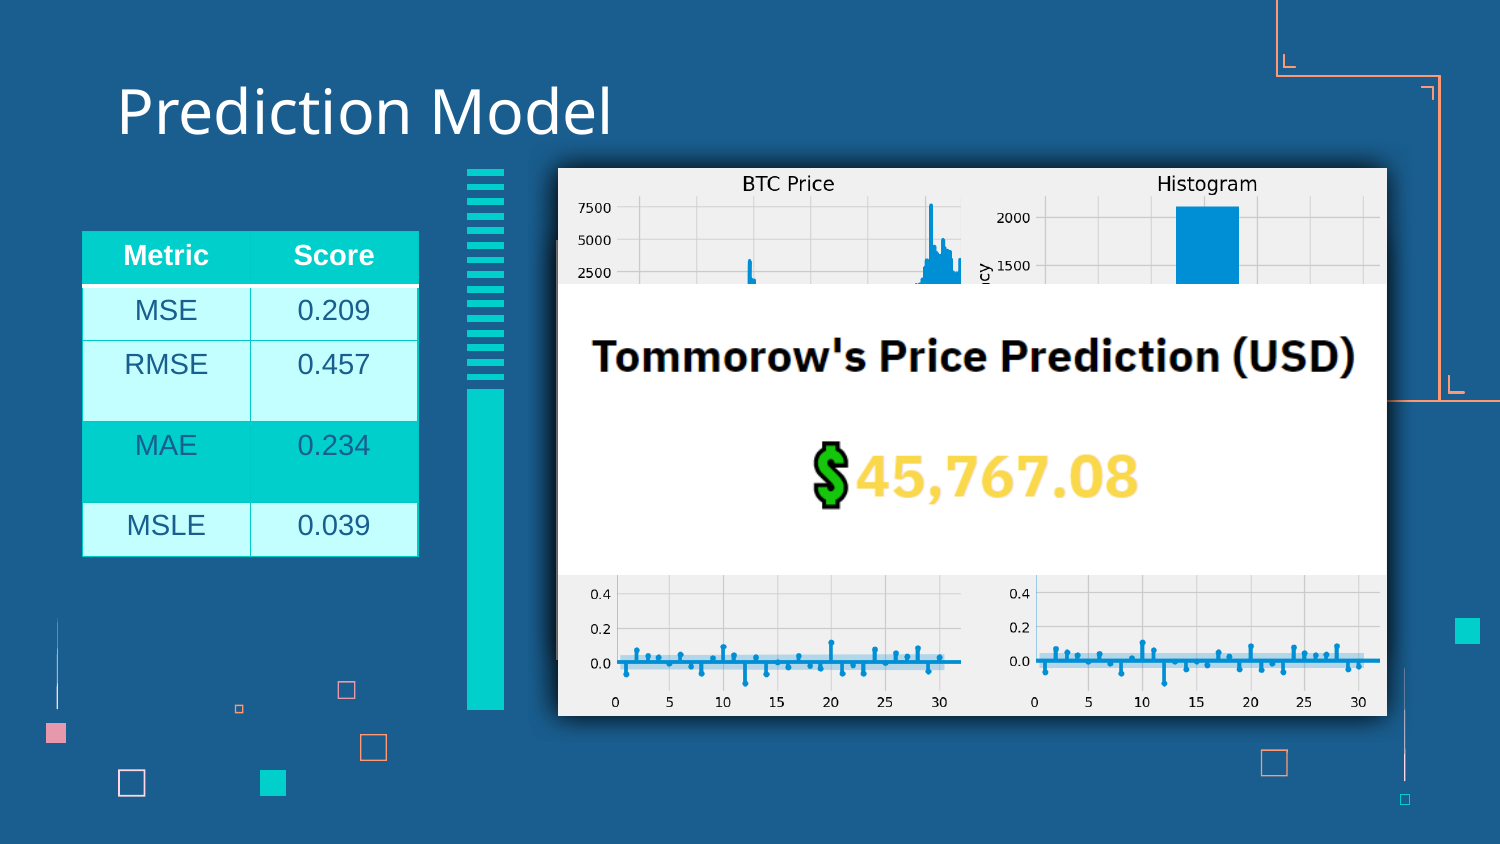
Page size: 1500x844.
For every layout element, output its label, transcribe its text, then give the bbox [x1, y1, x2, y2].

picture [556, 168, 1387, 717]
title Prediction Model [101, 67, 634, 163]
table_cell MAE [83, 422, 250, 501]
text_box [466, 168, 556, 711]
table_cell 0.234 [251, 422, 417, 501]
table_header Score [251, 232, 417, 284]
table_header Metric [83, 232, 250, 284]
table_cell 0.457 [251, 341, 417, 421]
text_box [1260, 0, 1500, 402]
table_cell 0.209 [251, 288, 417, 340]
table_cell RMSE [83, 341, 250, 421]
table_cell 0.039 [251, 503, 417, 556]
table_cell MSLE [83, 503, 250, 556]
table_cell MSE [83, 288, 250, 340]
